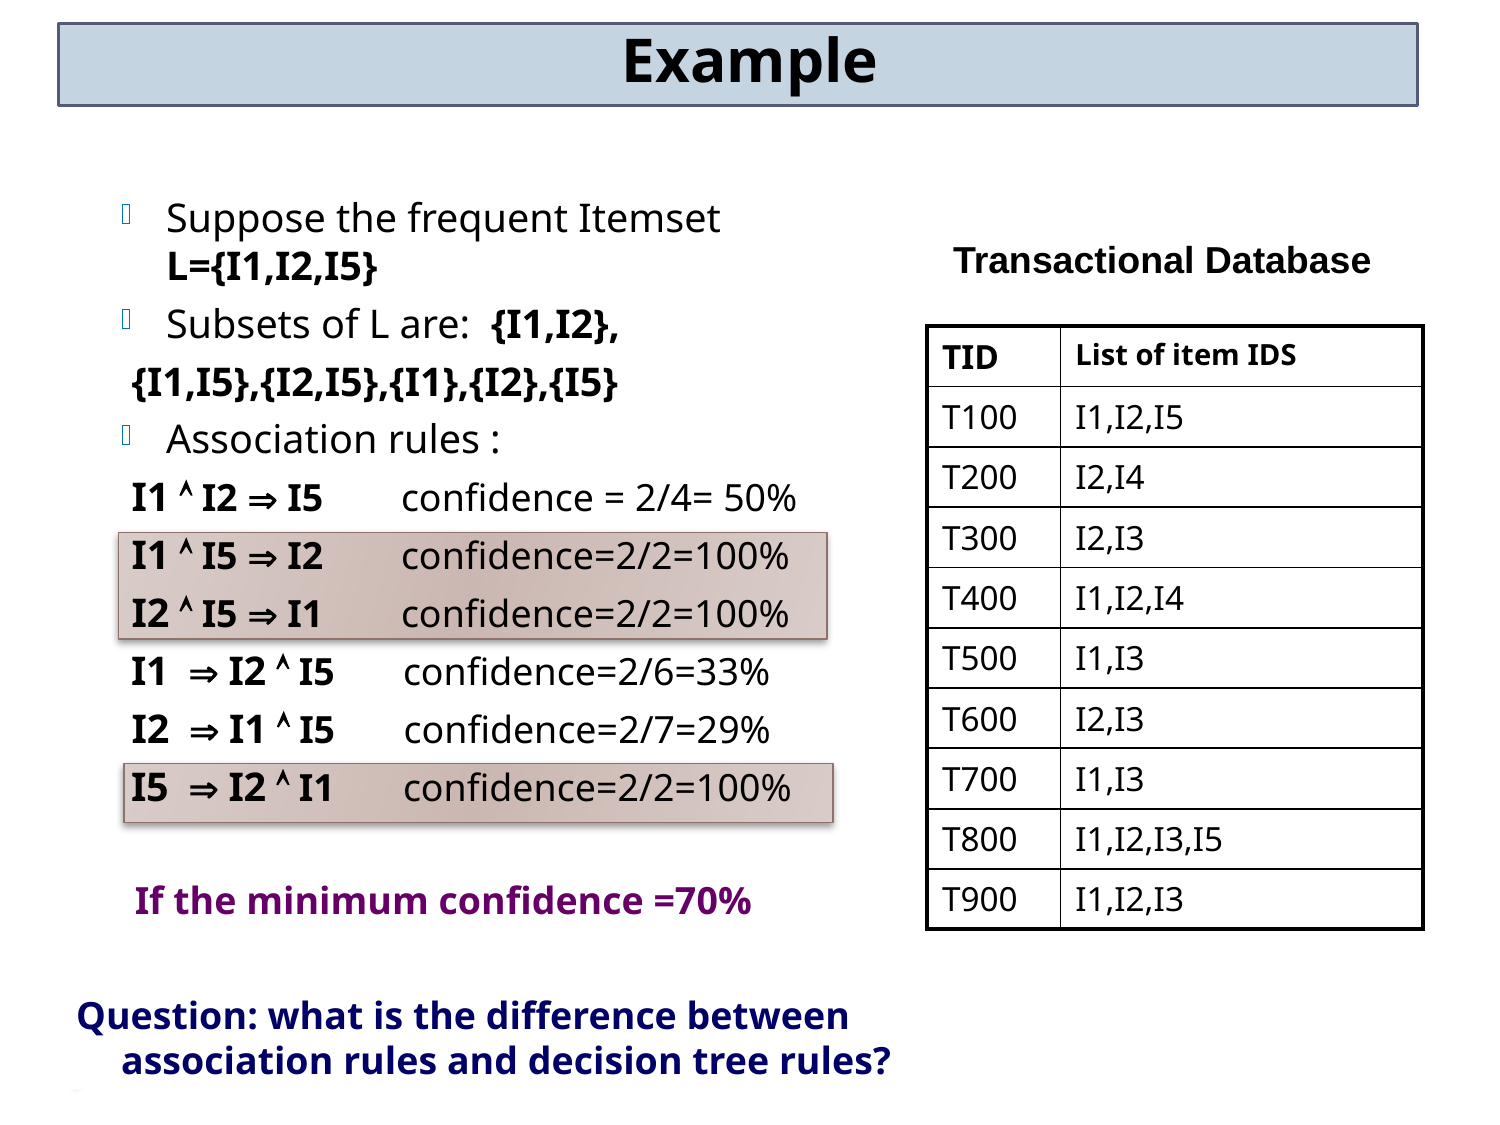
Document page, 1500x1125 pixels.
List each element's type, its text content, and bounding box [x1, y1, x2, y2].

table_cell I2,I4 [1061, 448, 1421, 506]
table_cell T200 [929, 448, 1060, 506]
table_cell I1,I3 [1061, 749, 1421, 808]
table_header List of item IDS [1061, 328, 1421, 386]
table_cell T500 [929, 629, 1060, 687]
table_cell T300 [929, 508, 1060, 567]
table_cell I1,I2,I3 [1061, 870, 1421, 927]
table_cell T600 [929, 689, 1060, 747]
table_cell I2,I3 [1061, 689, 1421, 747]
table_cell T700 [929, 749, 1060, 808]
table_cell I1,I3 [1061, 629, 1421, 687]
table_cell I1,I2,I5 [1061, 387, 1421, 446]
table_cell I1,I2,I3,I5 [1061, 810, 1421, 868]
table_cell T400 [929, 568, 1060, 627]
table_cell T800 [929, 810, 1060, 868]
text_box Suppose the frequent Itemset L={I1,I2,I5} Subsets of L are: {I1,I2}, {I1,I5},{I2,I5},{I1},{I2},{I5} Association rules : I1  I2  I5 confidence = 2/4= 50% I1  I5  I2 confidence=2/2=100% I2  I5  I1 confidence=2/2=100% I1  I2  I5 confidence=2/6=33% I2  I1  I5 confidence=2/7=29% I5  I2  I1 confidence=2/2=100% If the minimum confidence =70% Question: what is the difference between association rules and decision tree rules? [61, 125, 916, 1024]
table_cell T900 [929, 870, 1060, 927]
text_box Transactional Database [938, 228, 1387, 289]
table_cell T100 [929, 387, 1060, 446]
table_cell I2,I3 [1061, 508, 1421, 567]
title Example [74, 24, 1426, 103]
table_header TID [929, 328, 1060, 386]
table_cell I1,I2,I4 [1061, 568, 1421, 627]
